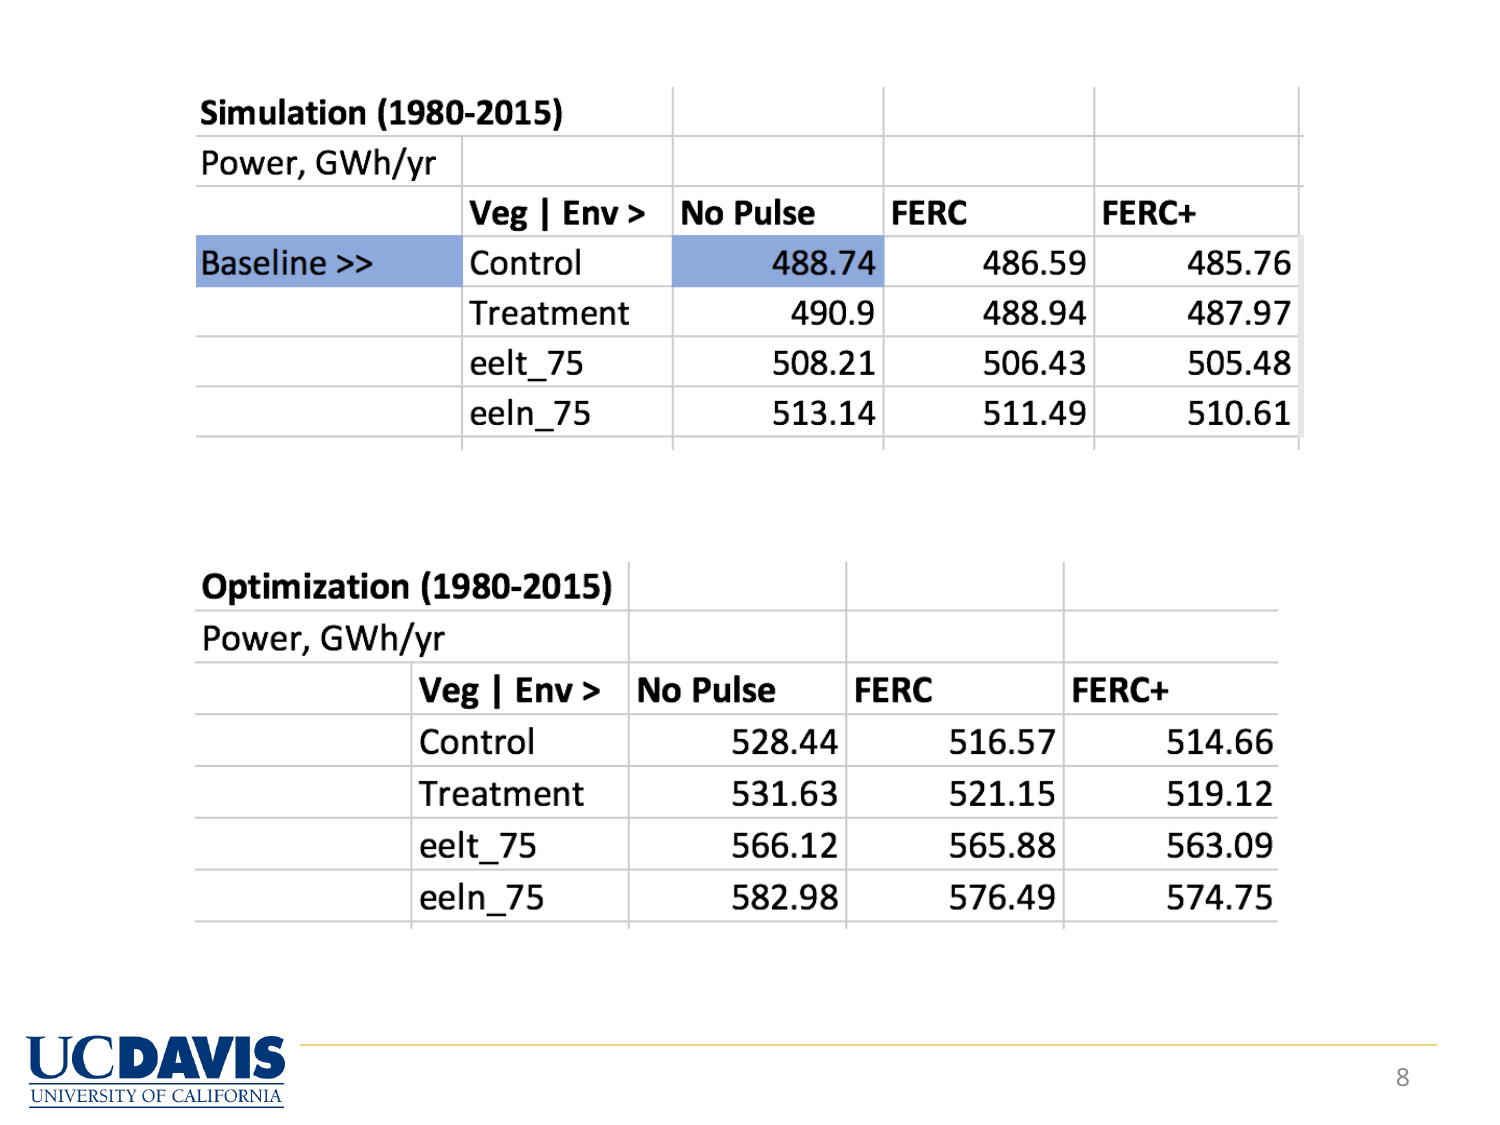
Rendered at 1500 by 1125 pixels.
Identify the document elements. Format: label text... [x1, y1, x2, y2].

picture [24, 1034, 288, 1109]
picture [195, 562, 1279, 929]
picture [196, 87, 1304, 451]
slide_number 8 [1237, 1056, 1425, 1100]
